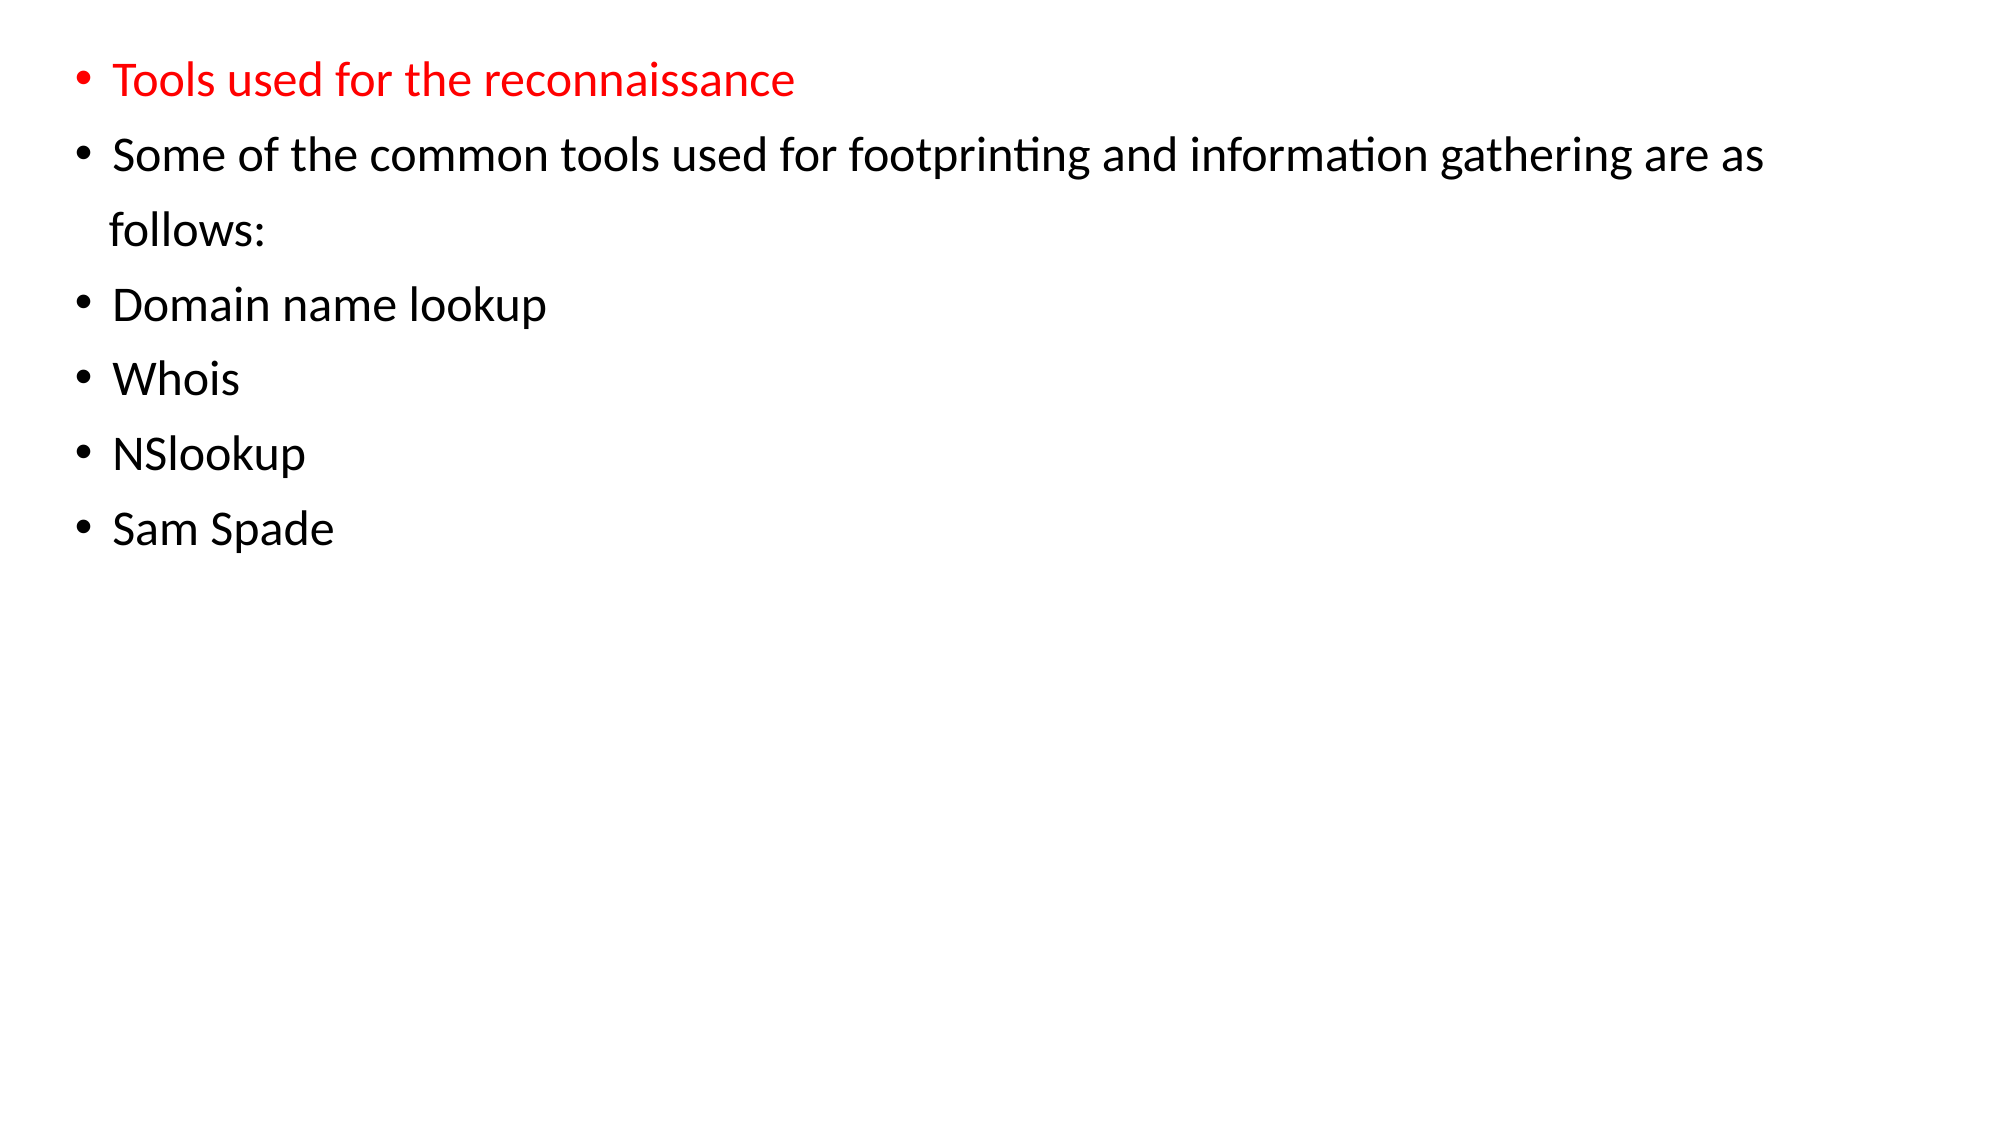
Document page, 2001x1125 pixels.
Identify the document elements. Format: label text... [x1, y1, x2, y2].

list Tools used for the reconnaissance Some of the common tools used for footprinting and information gathering are as follows: Domain name lookup Whois NSlookup Sam Spade [59, 45, 1957, 1098]
